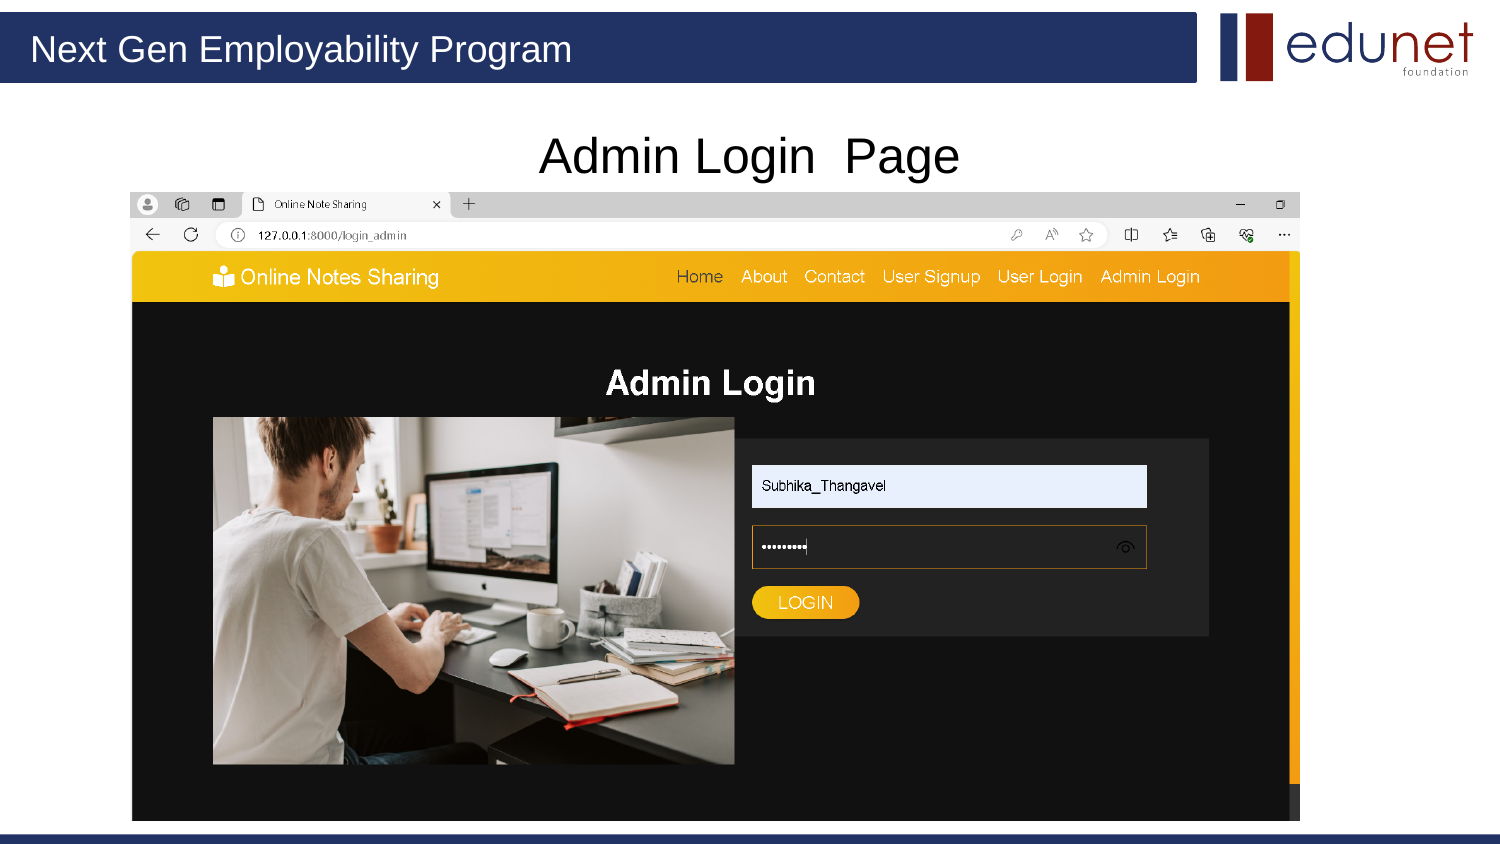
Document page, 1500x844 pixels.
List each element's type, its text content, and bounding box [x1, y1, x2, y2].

picture [1279, 14, 1482, 83]
picture [130, 192, 1300, 822]
title Admin Login Page [103, 98, 1397, 208]
